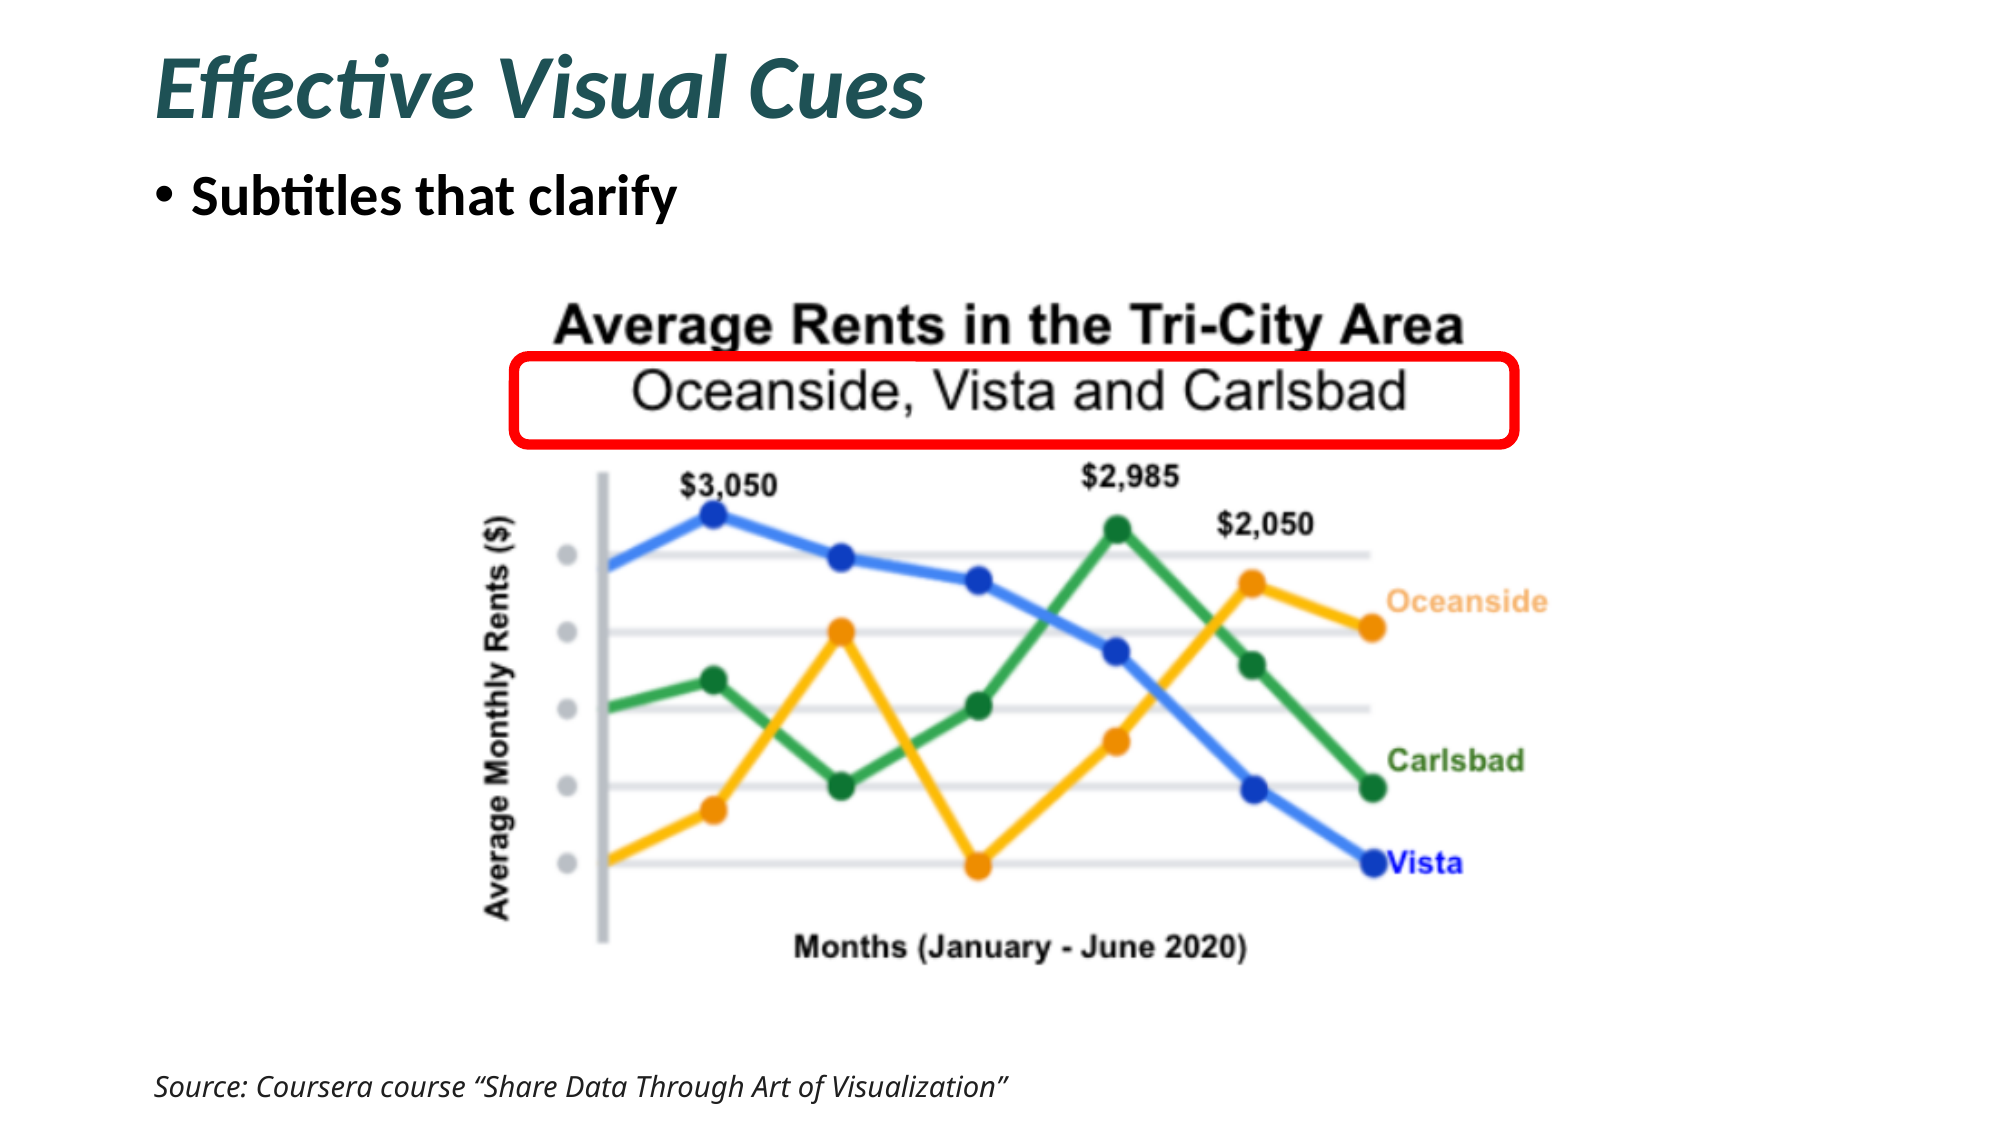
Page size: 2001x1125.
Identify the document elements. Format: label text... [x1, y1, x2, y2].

title Effective Visual Cues [139, 20, 1678, 158]
text_box Source: Coursera course “Share Data Through Art of Visualization” [139, 1060, 1850, 1111]
picture [472, 267, 1584, 978]
list Subtitles that clarify [139, 158, 952, 246]
